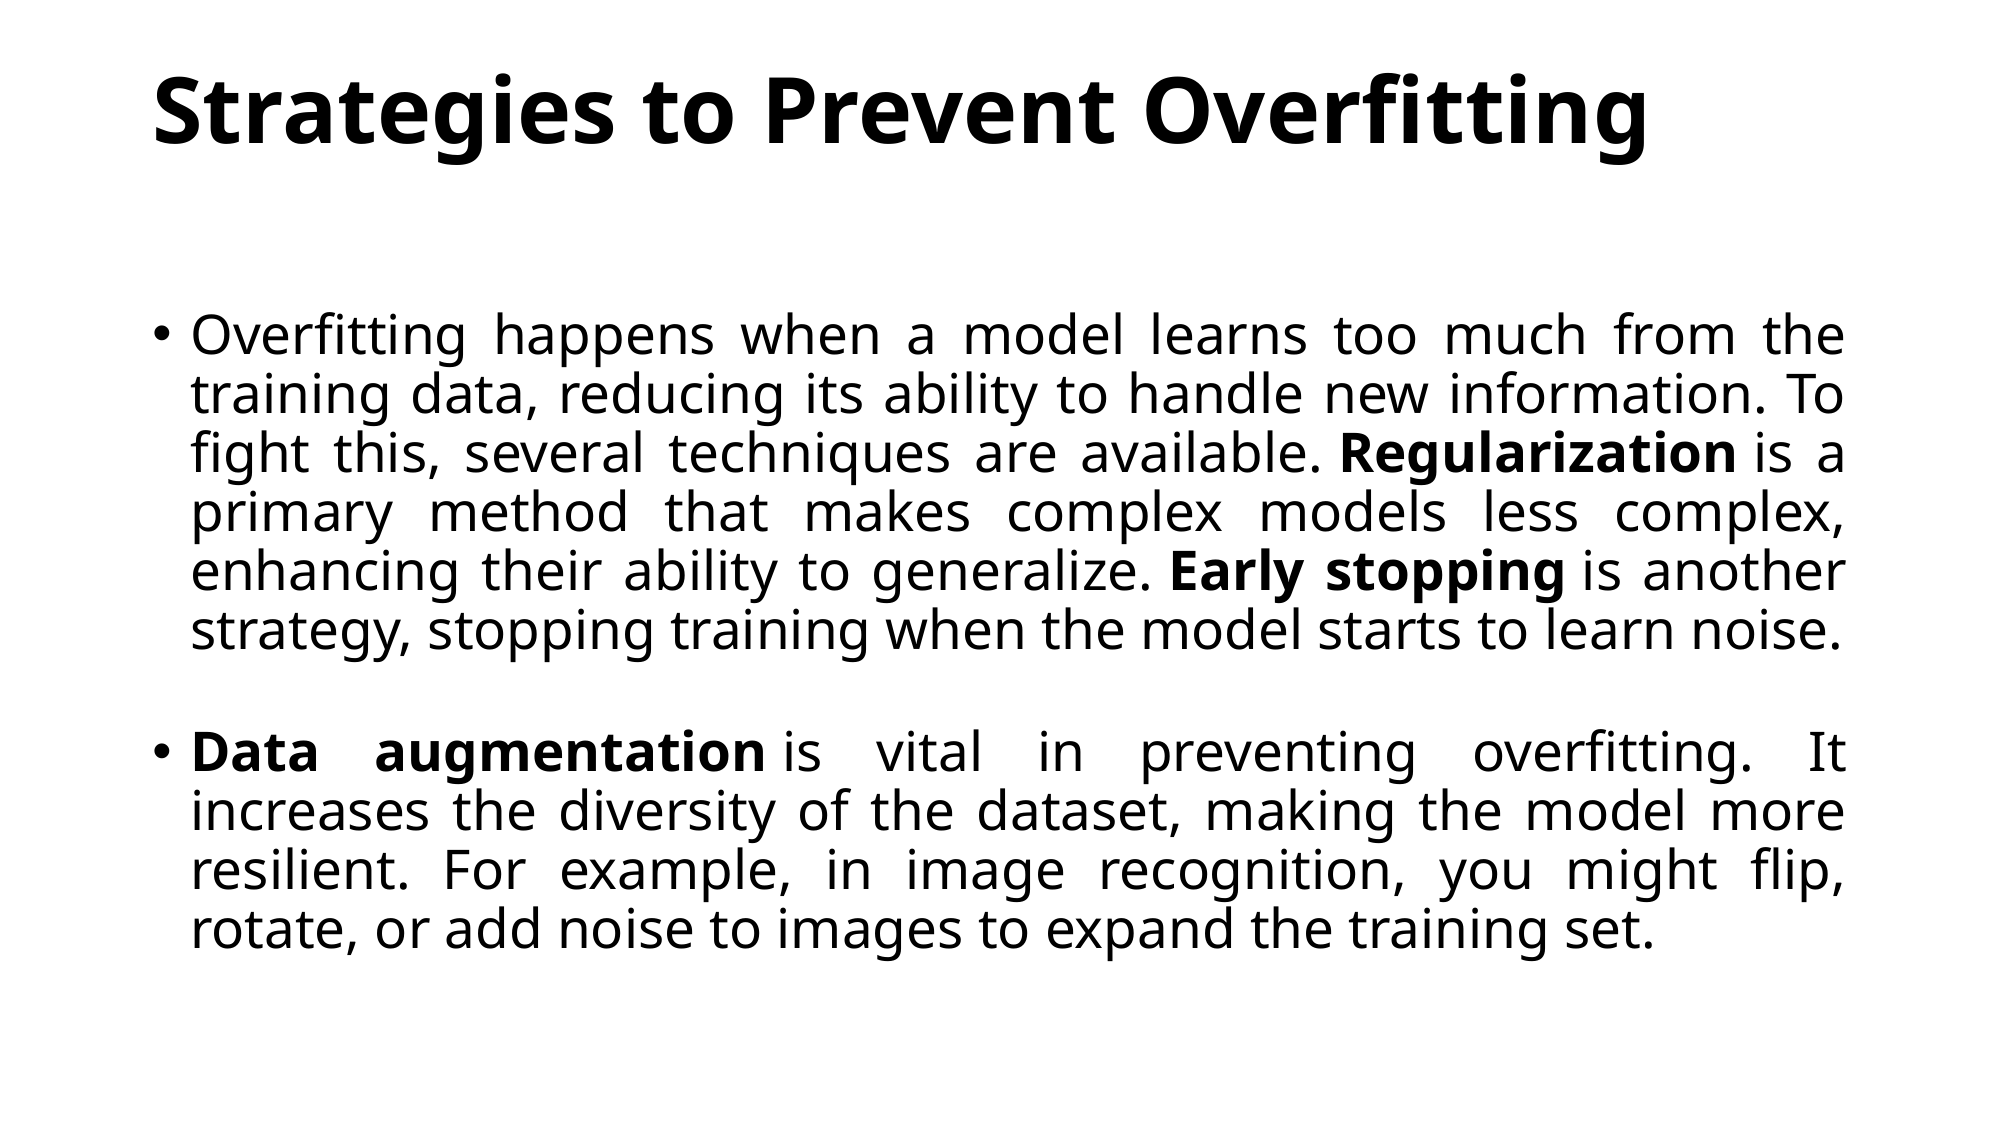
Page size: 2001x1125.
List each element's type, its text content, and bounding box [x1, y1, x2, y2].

list Overfitting happens when a model learns too much from the training data, reducing its ability to handle new information. To fight this, several techniques are available. Regularization is a primary method that makes complex models less complex, enhancing their ability to generalize. Early stopping is another strategy, stopping training when the model starts to learn noise. Data augmentation is vital in preventing overfitting. It increases the diversity of the dataset, making the model more resilient. For example, in image recognition, you might flip, rotate, or add noise to images to expand the training set. [137, 299, 1863, 1014]
title Strategies to Prevent Overfitting [137, 59, 1863, 278]
